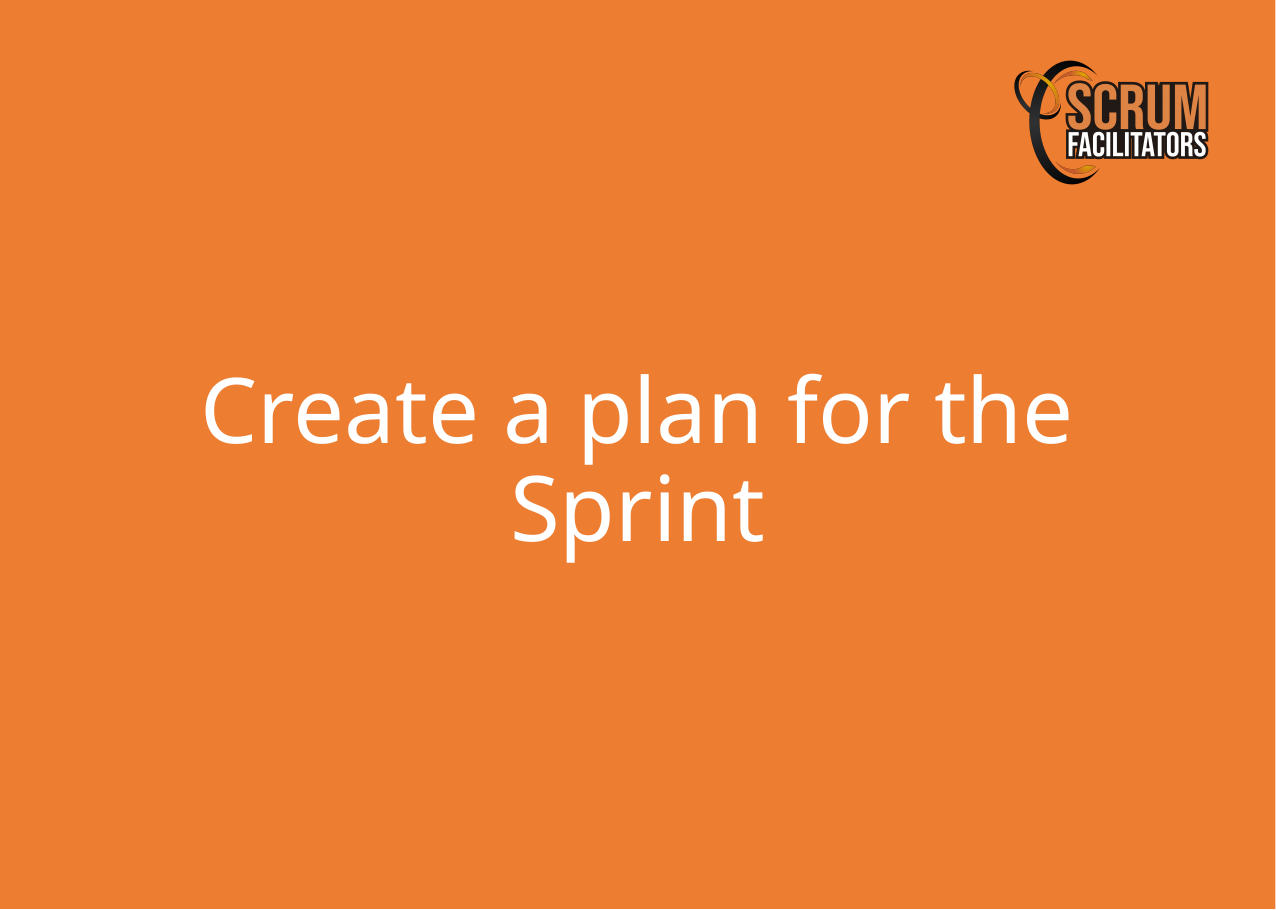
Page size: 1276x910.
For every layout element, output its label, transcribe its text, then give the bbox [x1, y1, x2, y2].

picture [1011, 57, 1211, 187]
list Create a plan for the Sprint [132, 291, 1143, 618]
